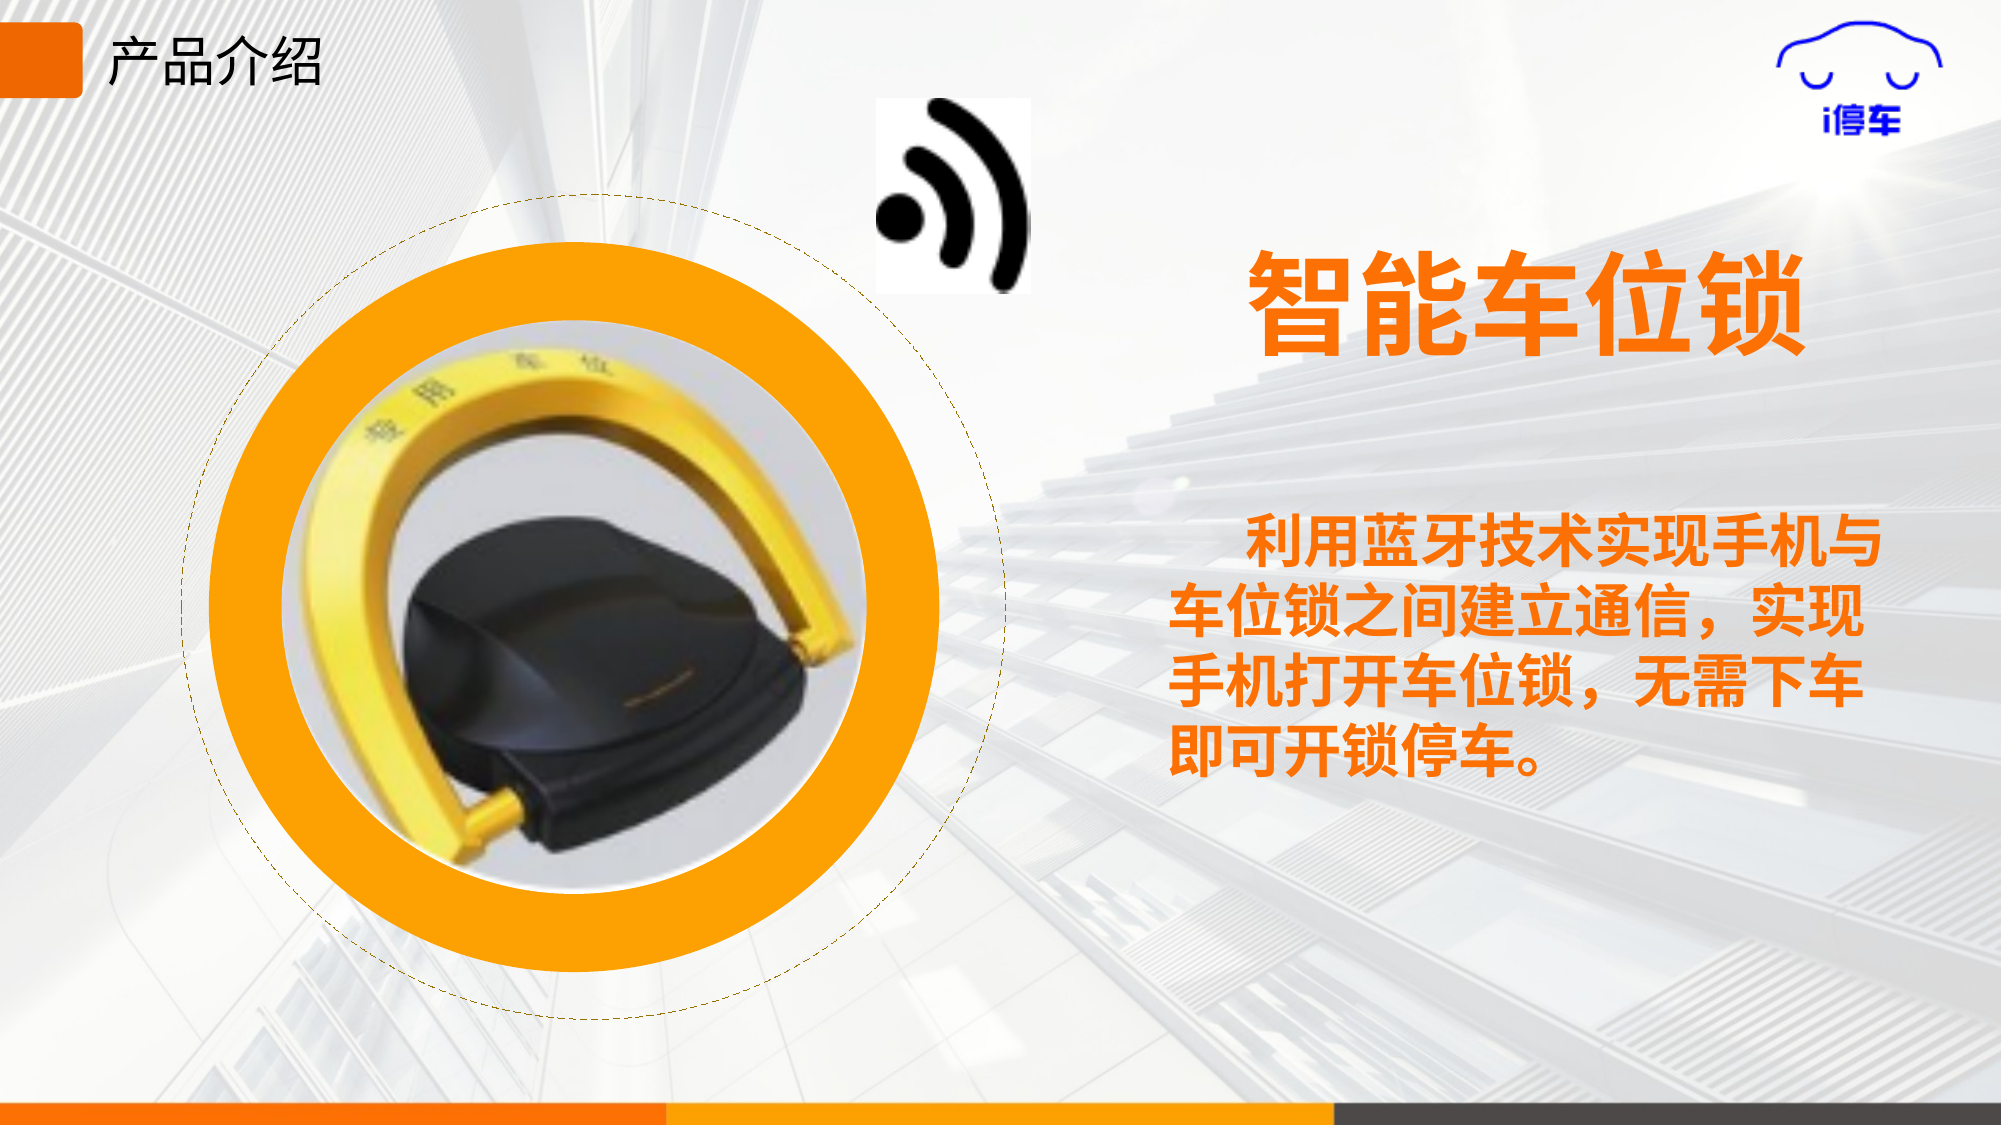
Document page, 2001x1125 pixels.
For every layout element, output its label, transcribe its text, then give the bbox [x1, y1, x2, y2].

text_box [297, 194, 1006, 1020]
text_box [348, 242, 800, 320]
text_box [181, 337, 281, 877]
text_box [0, 22, 83, 99]
text_box 产品介绍 [92, 19, 340, 100]
text_box 智能车位锁 利用蓝牙技术实现手机与车位锁之间建立通信，实现手机打开车位锁，无需下车即可开锁停车。 [1152, 226, 1903, 792]
text_box [208, 389, 281, 825]
text_box [867, 389, 940, 826]
picture [0, 0, 2001, 1125]
text_box [348, 894, 800, 973]
